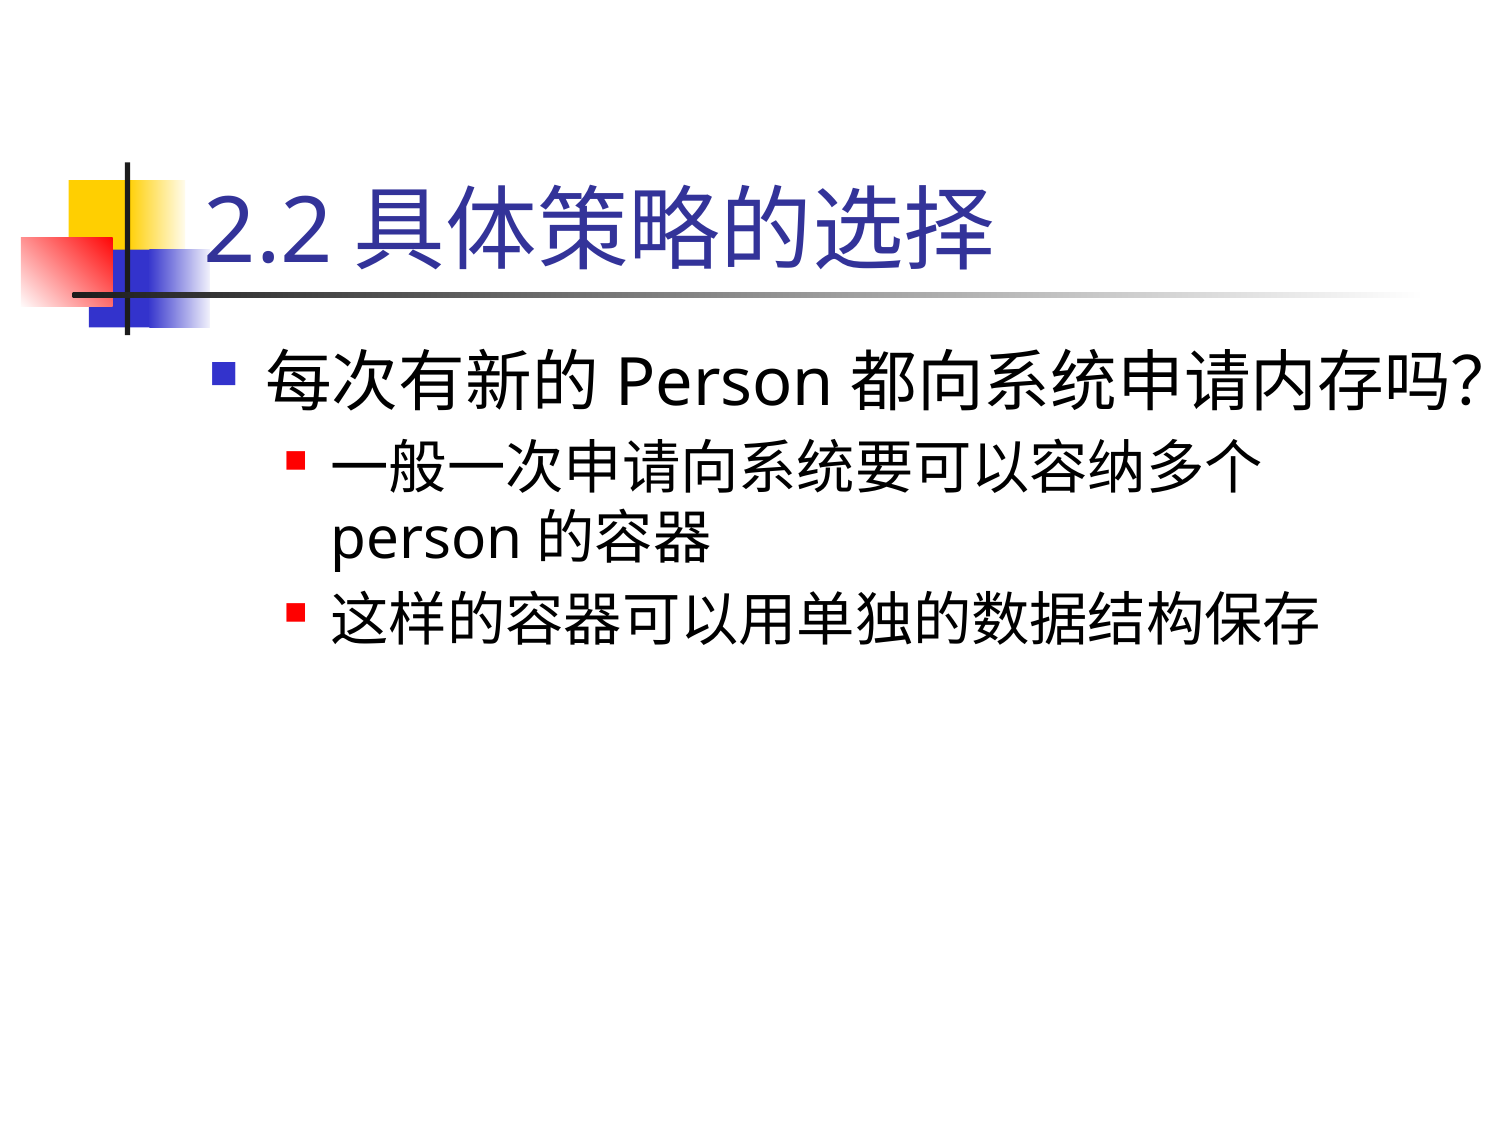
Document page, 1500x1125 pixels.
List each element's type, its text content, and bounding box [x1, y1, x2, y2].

title 2.2 具体策略的选择 [188, 101, 1468, 289]
list 每次有新的Person都向系统申请内存吗？ 一般一次申请向系统要可以容纳多个person的容器 这样的容器可以用单独的数据结构保存 [193, 331, 1469, 1006]
